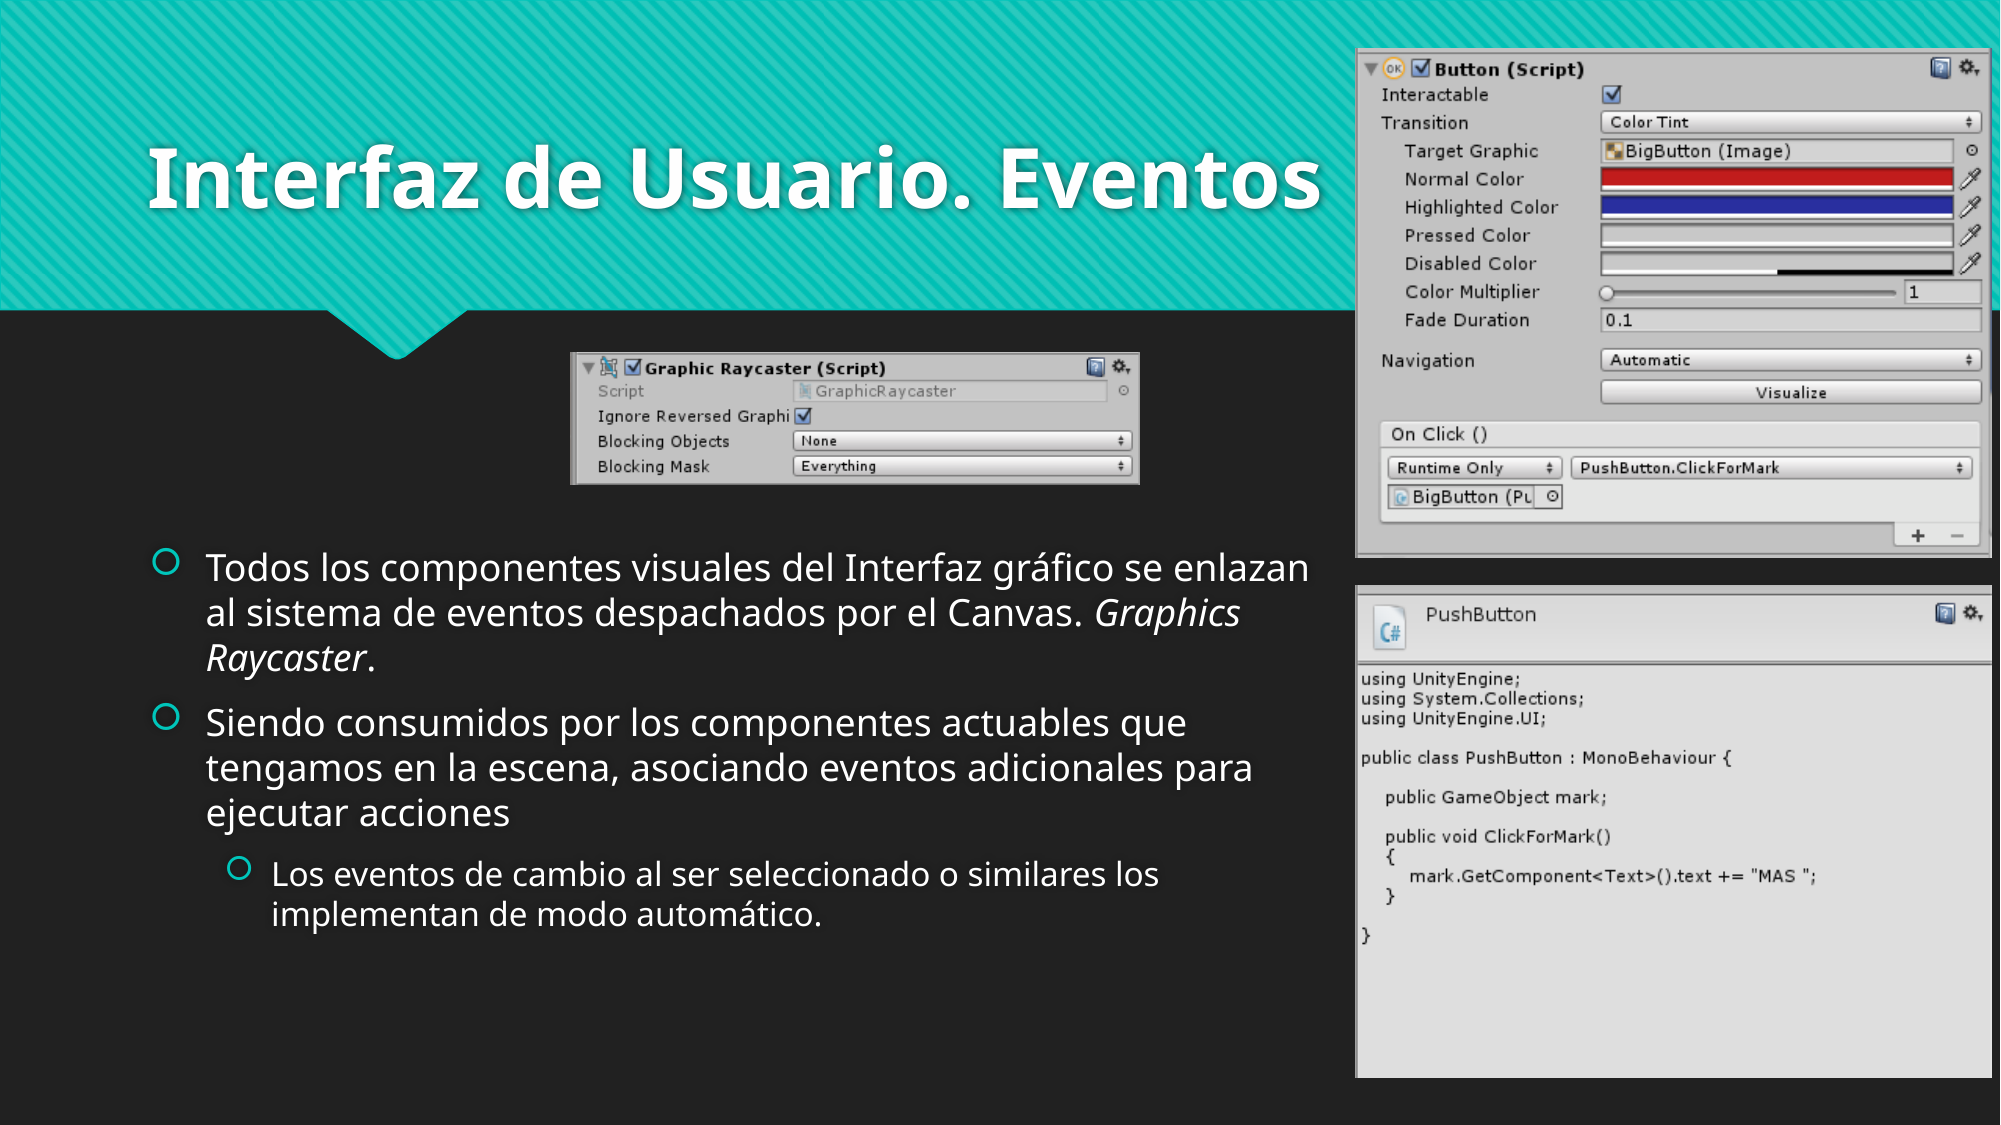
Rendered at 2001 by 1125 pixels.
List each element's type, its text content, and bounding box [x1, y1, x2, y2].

picture [1355, 585, 1992, 1079]
title Interfaz de Usuario. Eventos [132, 73, 1355, 233]
list Todos los componentes visuales del Interfaz gráfico se enlazan al sistema de eventos despachados por el Canvas. Graphics Raycaster. Siendo consumidos por los componentes actuables que tengamos en la escena, asociando eventos adicionales para ejecutar acciones Los eventos de cambio al ser seleccionado o similares los implementan de modo automático. [134, 364, 1341, 1113]
picture [1355, 48, 1992, 558]
picture [569, 351, 1140, 485]
